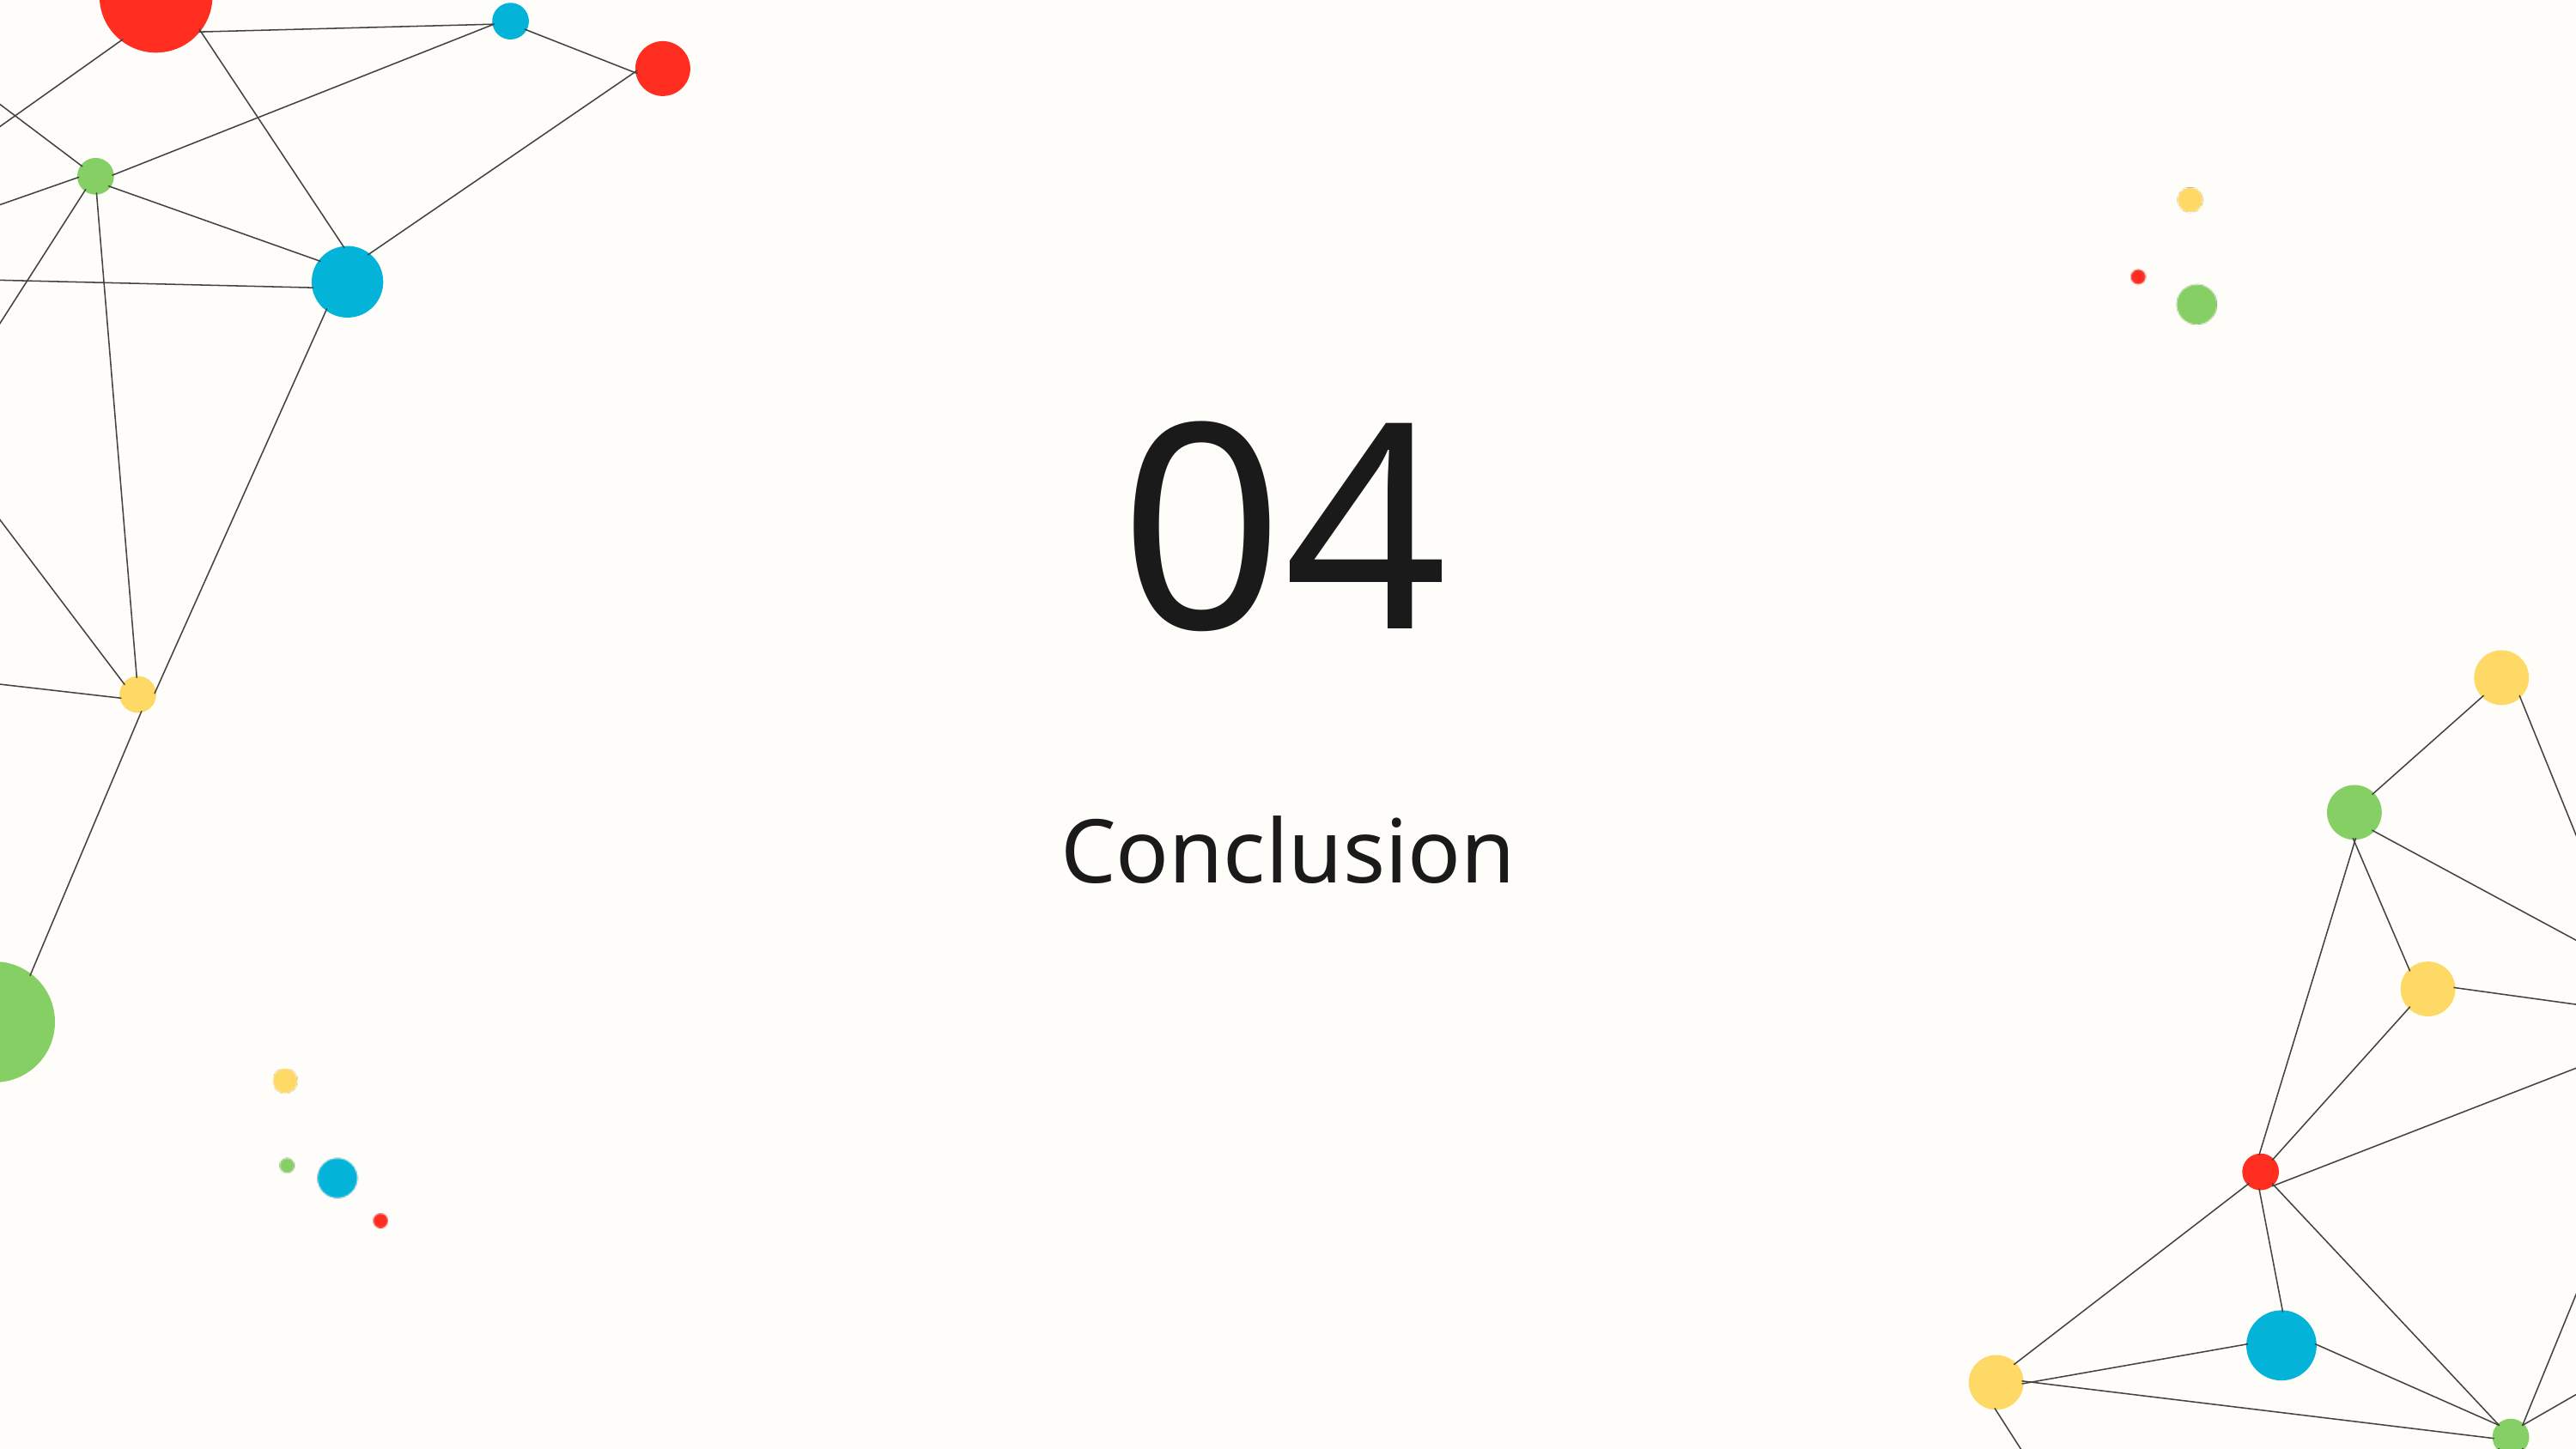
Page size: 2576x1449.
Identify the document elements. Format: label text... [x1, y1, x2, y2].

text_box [1968, 1355, 2024, 1410]
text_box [2241, 1153, 2280, 1191]
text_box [635, 40, 690, 96]
text_box Conclusion [578, 779, 1998, 901]
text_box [2245, 1310, 2318, 1381]
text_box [99, 0, 213, 53]
text_box 04 [1064, 343, 1504, 687]
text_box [76, 157, 114, 195]
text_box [2326, 785, 2382, 840]
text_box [491, 2, 530, 40]
text_box [2129, 184, 2224, 331]
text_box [311, 246, 384, 318]
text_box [2492, 1418, 2530, 1449]
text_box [0, 961, 56, 1083]
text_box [2474, 650, 2530, 706]
text_box [273, 1069, 388, 1228]
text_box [118, 676, 157, 713]
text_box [2400, 961, 2456, 1017]
